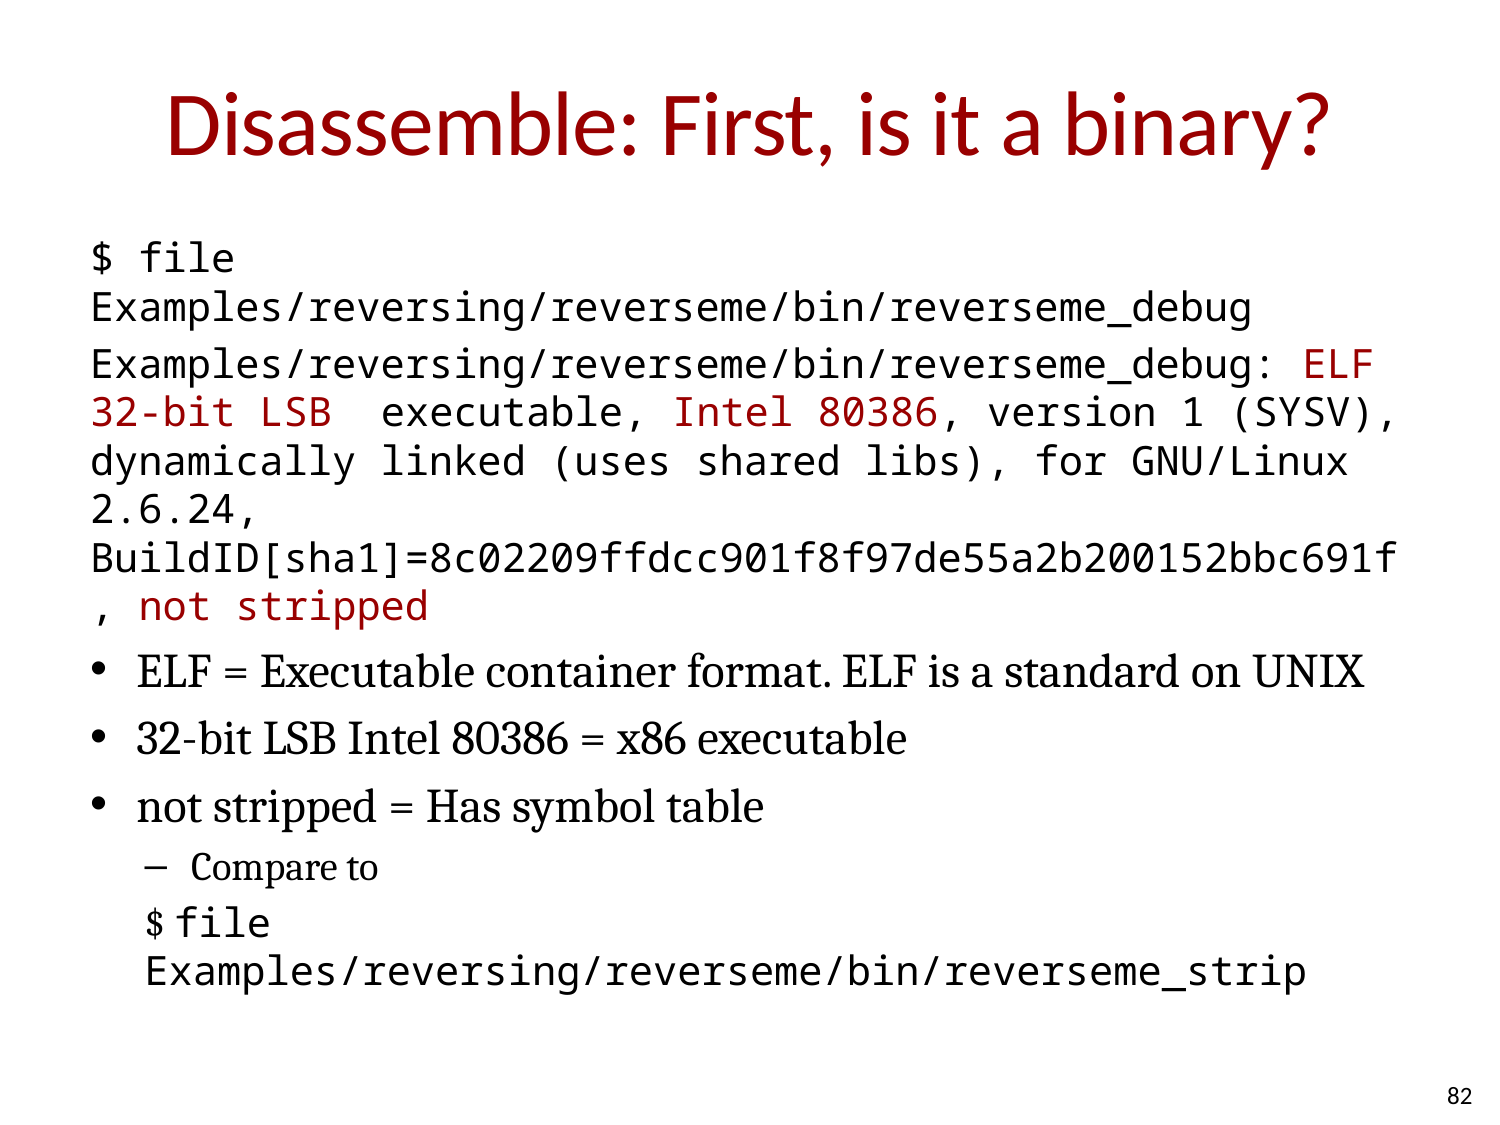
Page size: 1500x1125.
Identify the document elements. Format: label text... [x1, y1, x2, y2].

title Disassemble: First, is it a binary? [75, 24, 1425, 213]
list $ file Examples/reversing/reverseme/bin/reverseme_debug Examples/reversing/reverseme/bin/reverseme_debug: ELF 32-bit LSB executable, Intel 80386, version 1 (SYSV), dynamically linked (uses shared libs), for GNU/Linux 2.6.24, BuildID[sha1]=8c02209ffdcc901f8f97de55a2b200152bbc691f, not stripped ELF = Executable container format. ELF is a standard on UNIX 32-bit LSB Intel 80386 = x86 executable not stripped = Has symbol table Compare to $ file Examples/reversing/reverseme/bin/reverseme_strip [75, 224, 1425, 1005]
slide_number 82 [1137, 1065, 1488, 1125]
